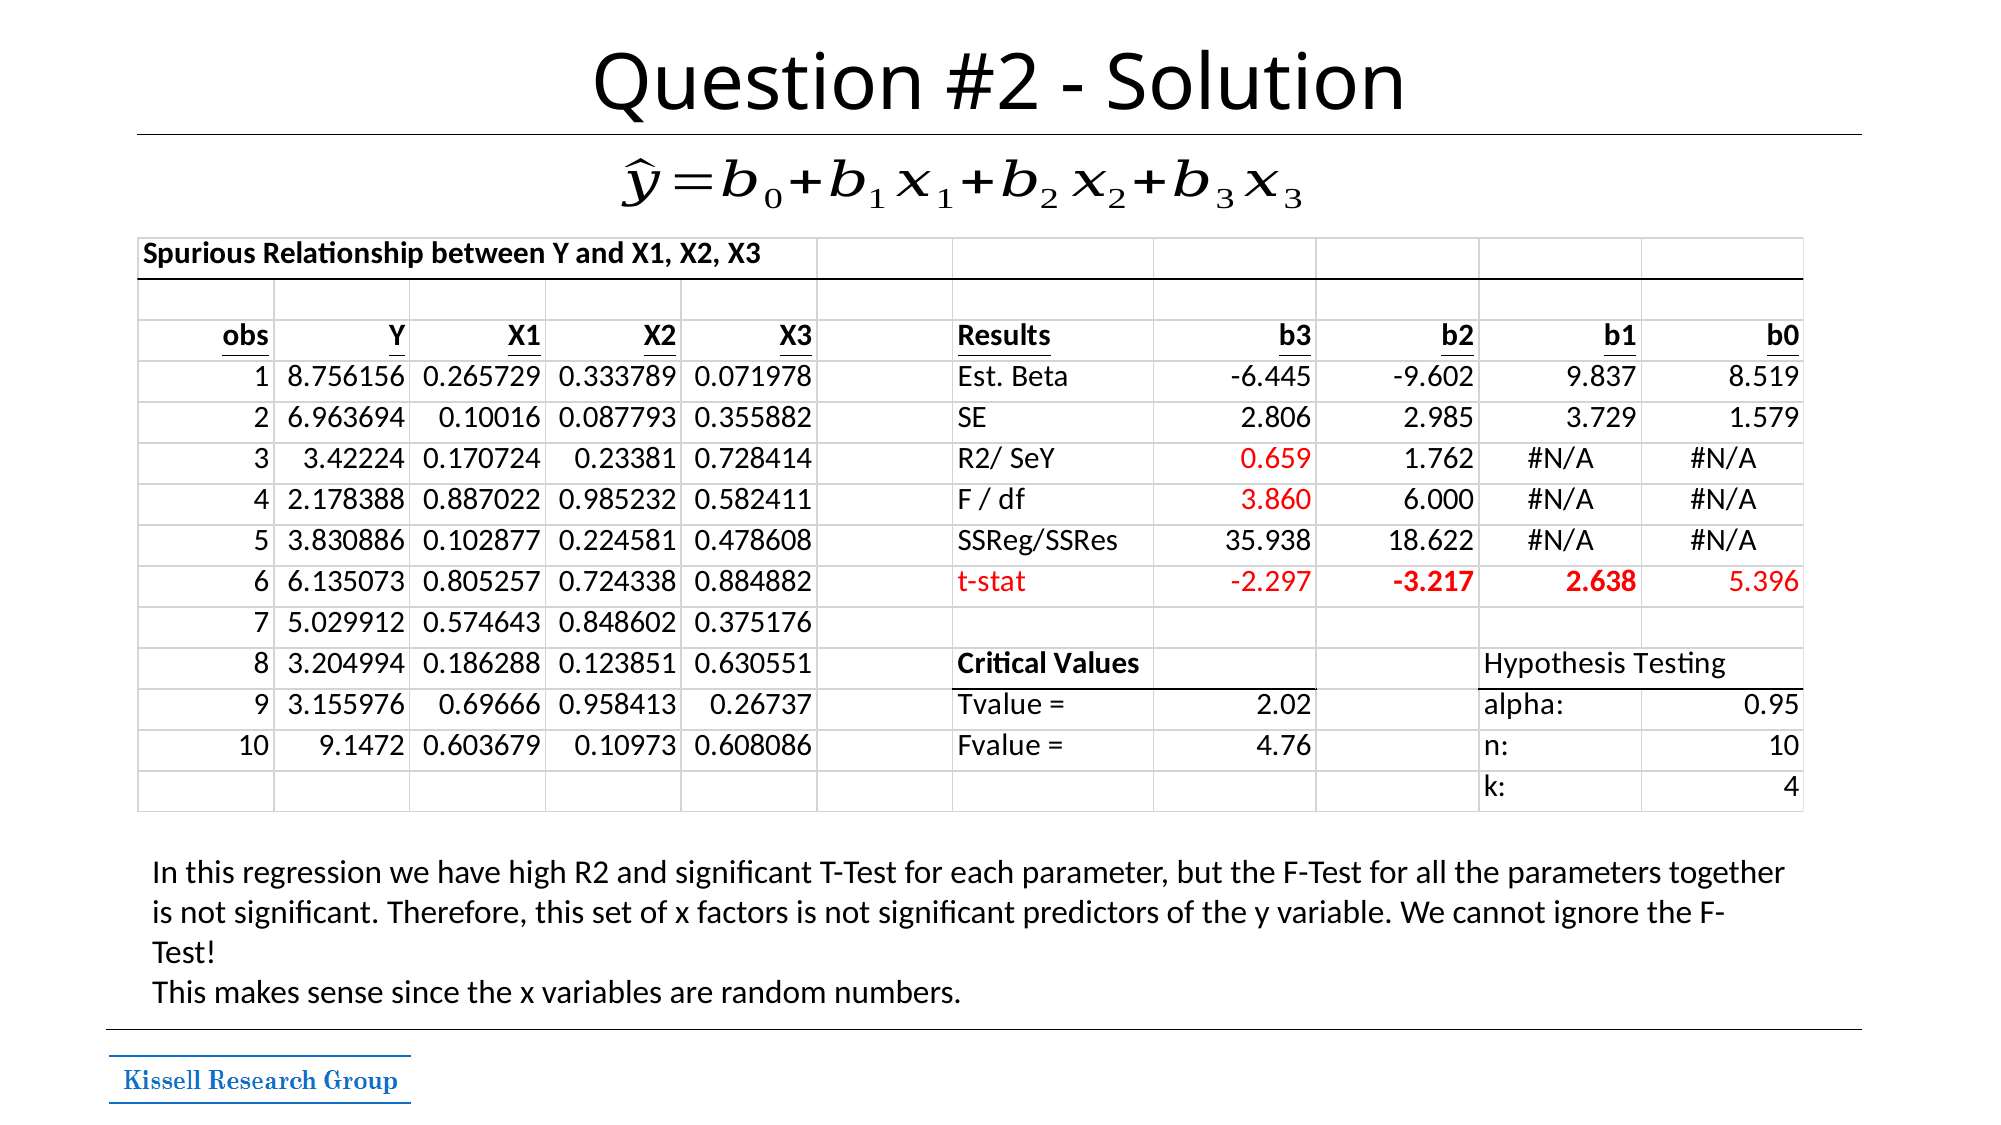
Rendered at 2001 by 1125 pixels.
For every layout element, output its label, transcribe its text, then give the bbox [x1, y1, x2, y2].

text_box In this regression we have high R2 and significant T-Test for each parameter, but the F-Test for all the parameters together is not significant. Therefore, this set of x factors is not significant predictors of the y variable. We cannot ignore the F-Test! This makes sense since the x variables are random numbers. [137, 843, 1805, 1018]
title Question #2 - Solution [137, 34, 1863, 134]
picture [137, 237, 1805, 813]
